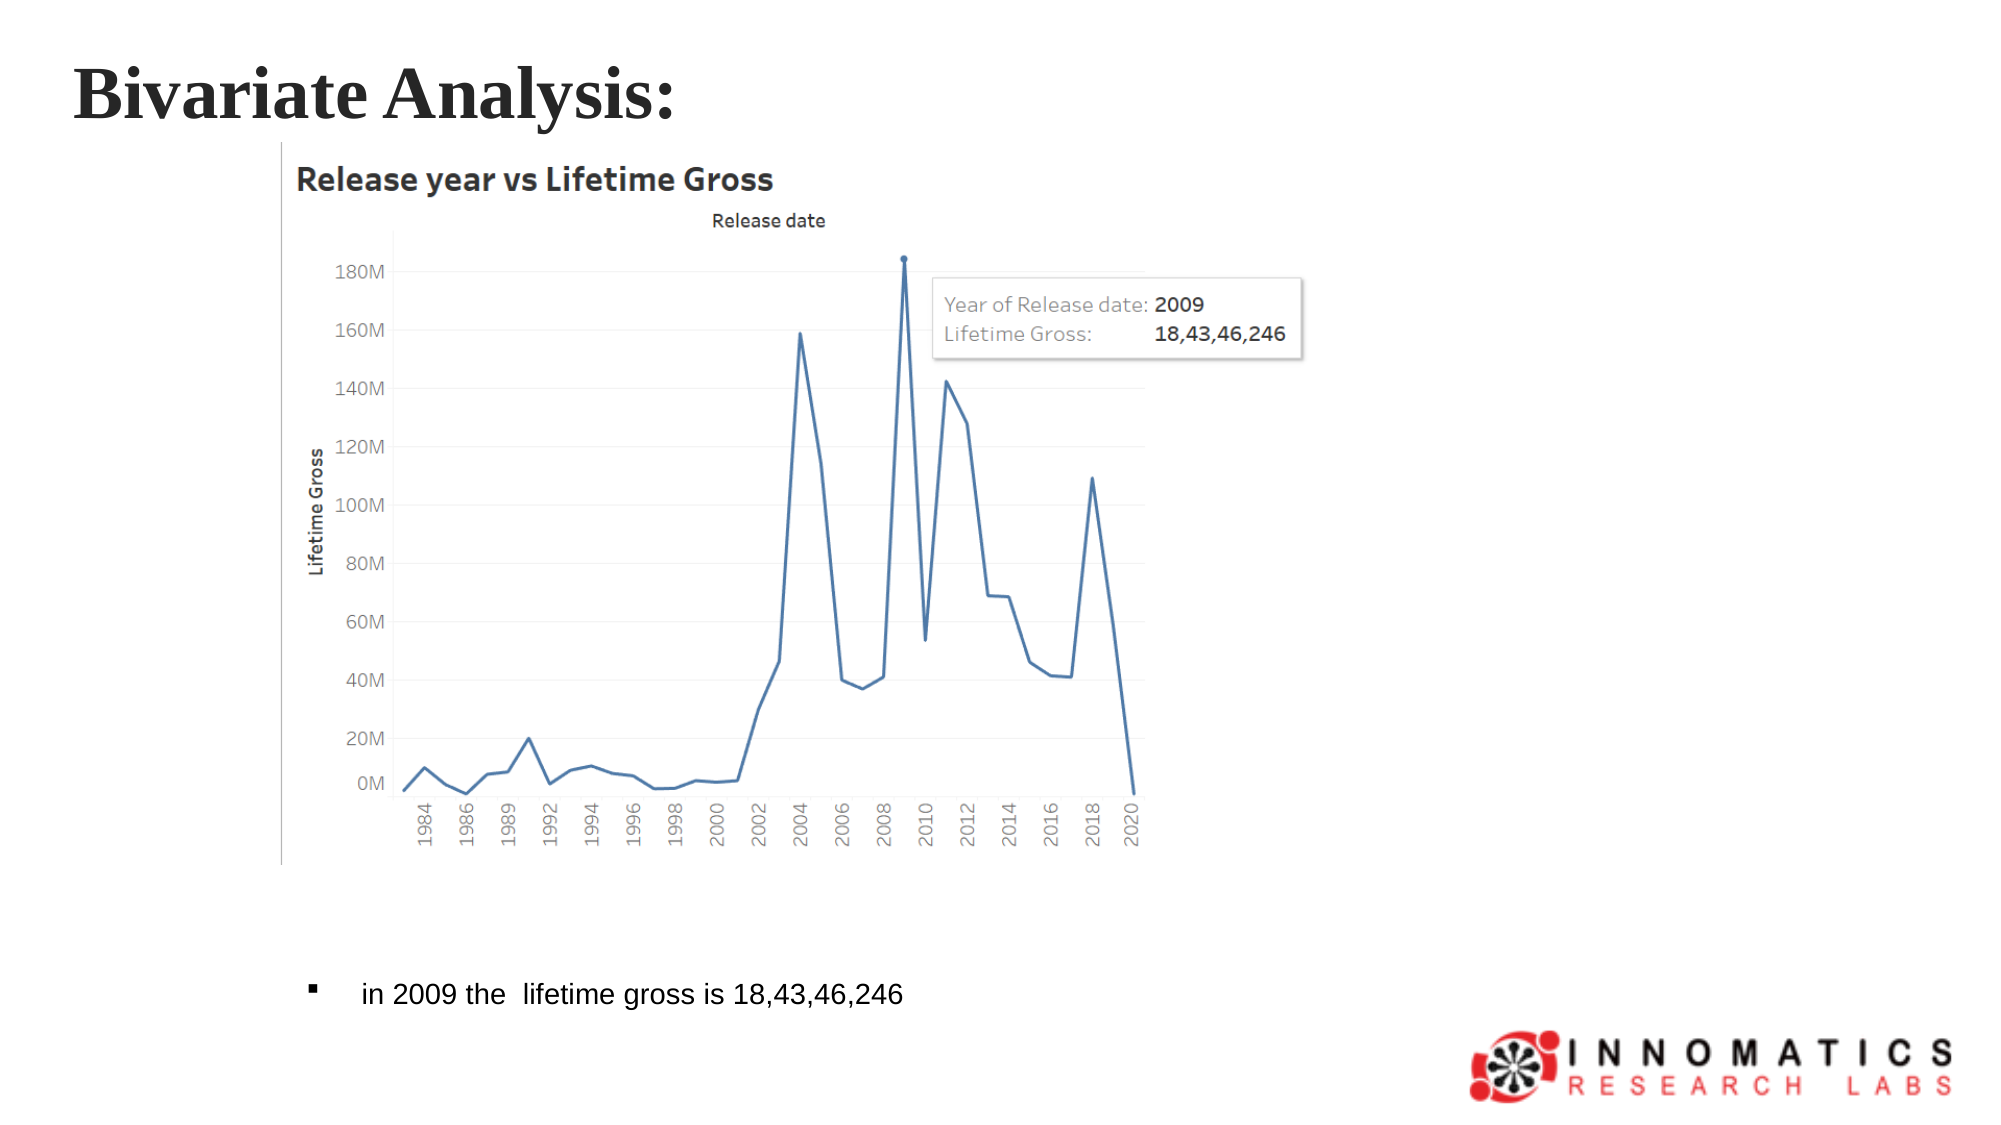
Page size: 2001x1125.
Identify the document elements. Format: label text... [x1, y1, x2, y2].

picture [1445, 1014, 1975, 1125]
text_box in 2009 the lifetime gross is 18,43,46,246 [291, 967, 1268, 1018]
text_box Bivariate Analysis: [58, 36, 1744, 141]
picture [280, 141, 1313, 866]
